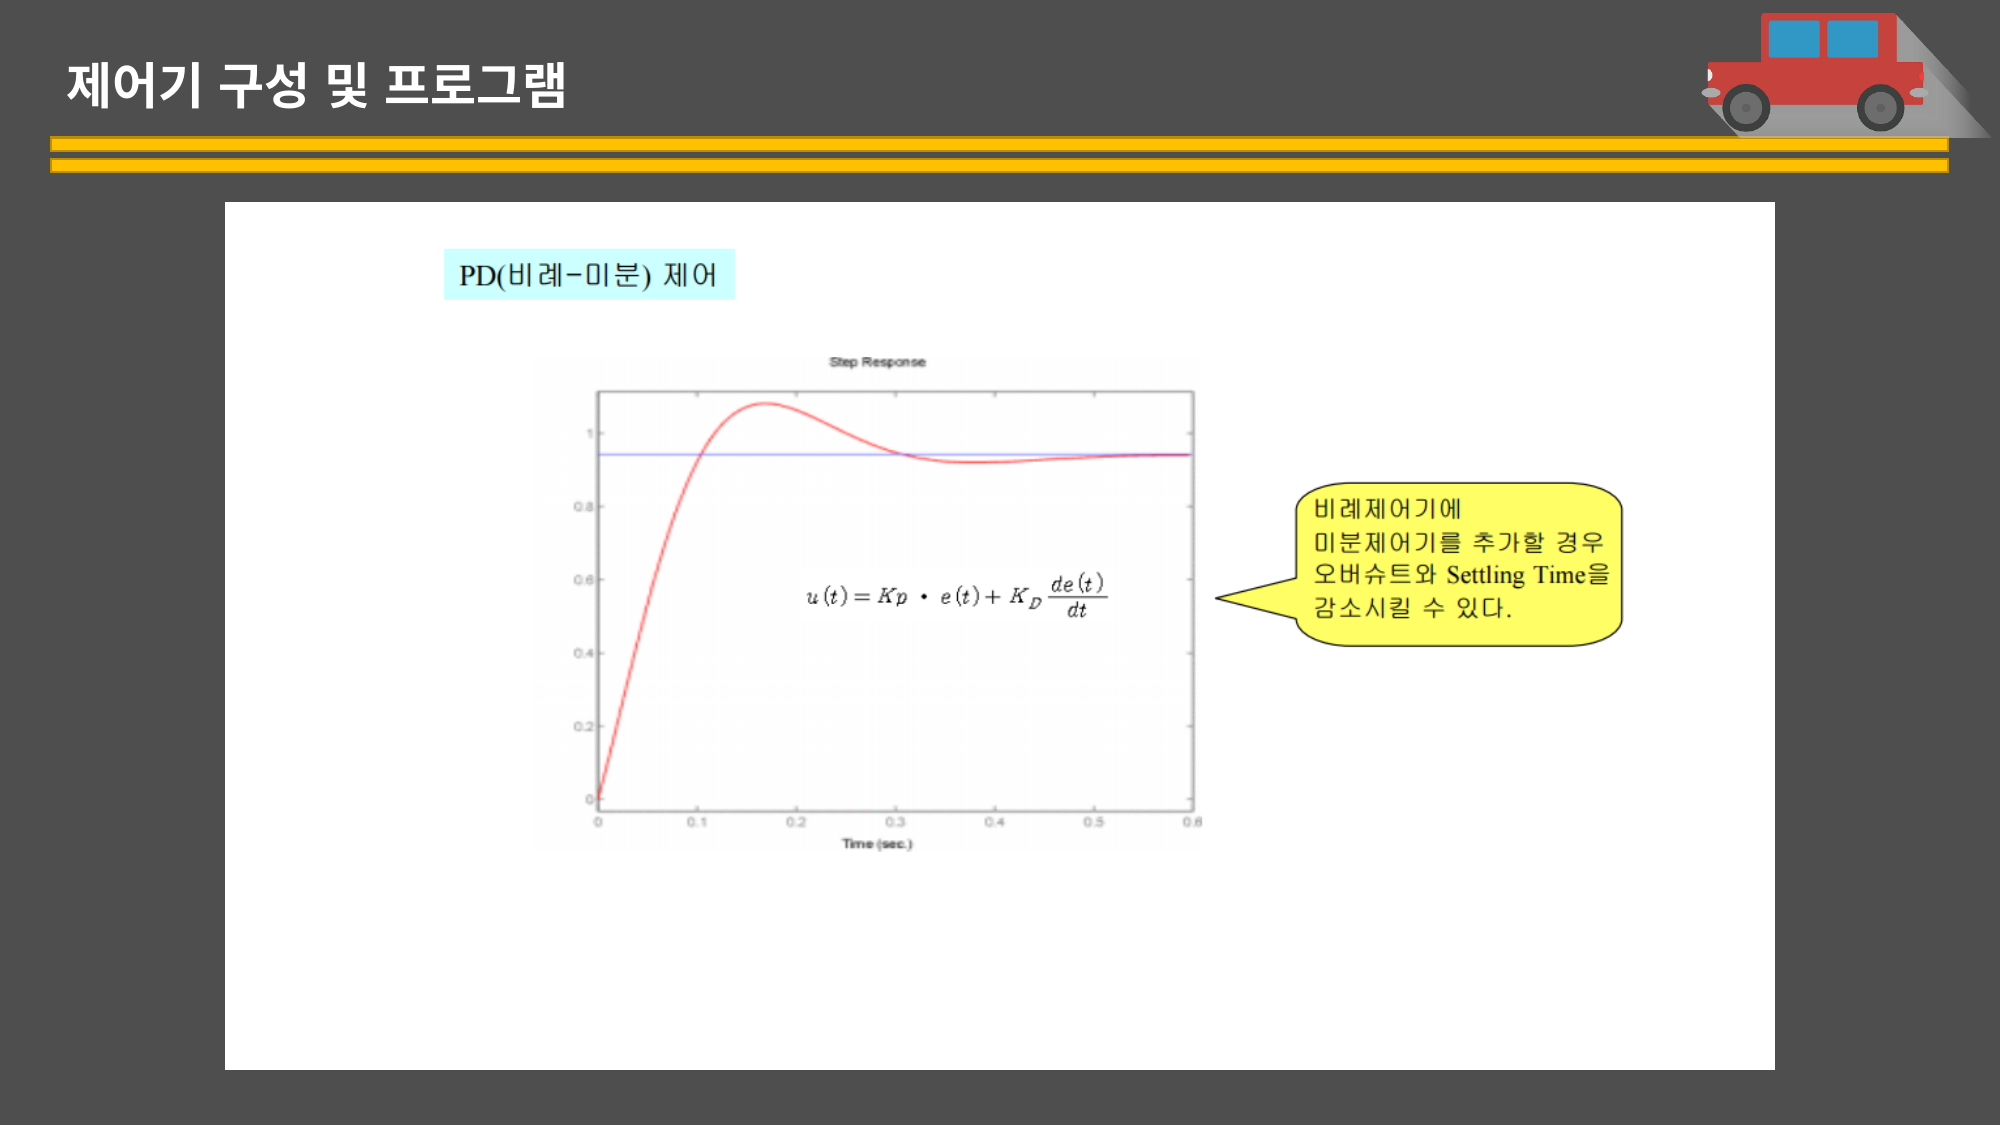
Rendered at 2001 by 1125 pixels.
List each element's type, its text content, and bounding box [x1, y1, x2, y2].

title 제어기 구성 및 프로그램 [51, 39, 1949, 138]
picture [1695, 1, 2000, 138]
picture [225, 202, 1775, 1070]
